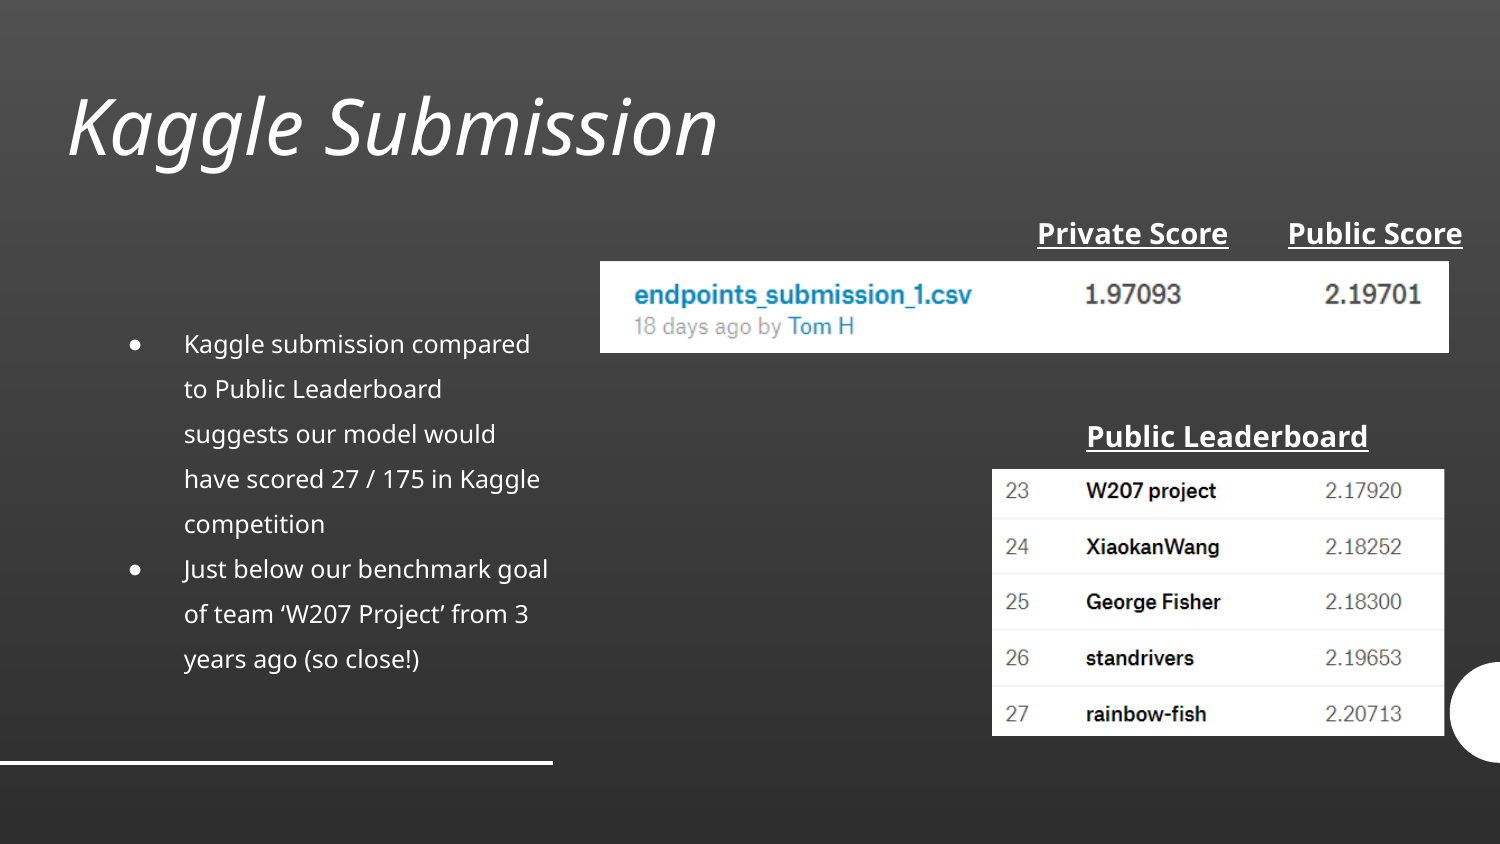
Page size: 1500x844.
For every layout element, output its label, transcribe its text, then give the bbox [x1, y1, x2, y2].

text_box Public Score [1234, 173, 1498, 253]
text_box Private Score [992, 173, 1234, 253]
picture [992, 469, 1445, 736]
title Kaggle Submission [51, 72, 1449, 167]
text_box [600, 261, 1449, 353]
text_box Kaggle submission compared to Public Leaderboard suggests our model would have scored 27 / 175 in Kaggle competition Just below our benchmark goal of team ‘W207 Project’ from 3 years ago (so close!) [93, 306, 566, 716]
text_box Public Leaderboard [992, 376, 1445, 455]
